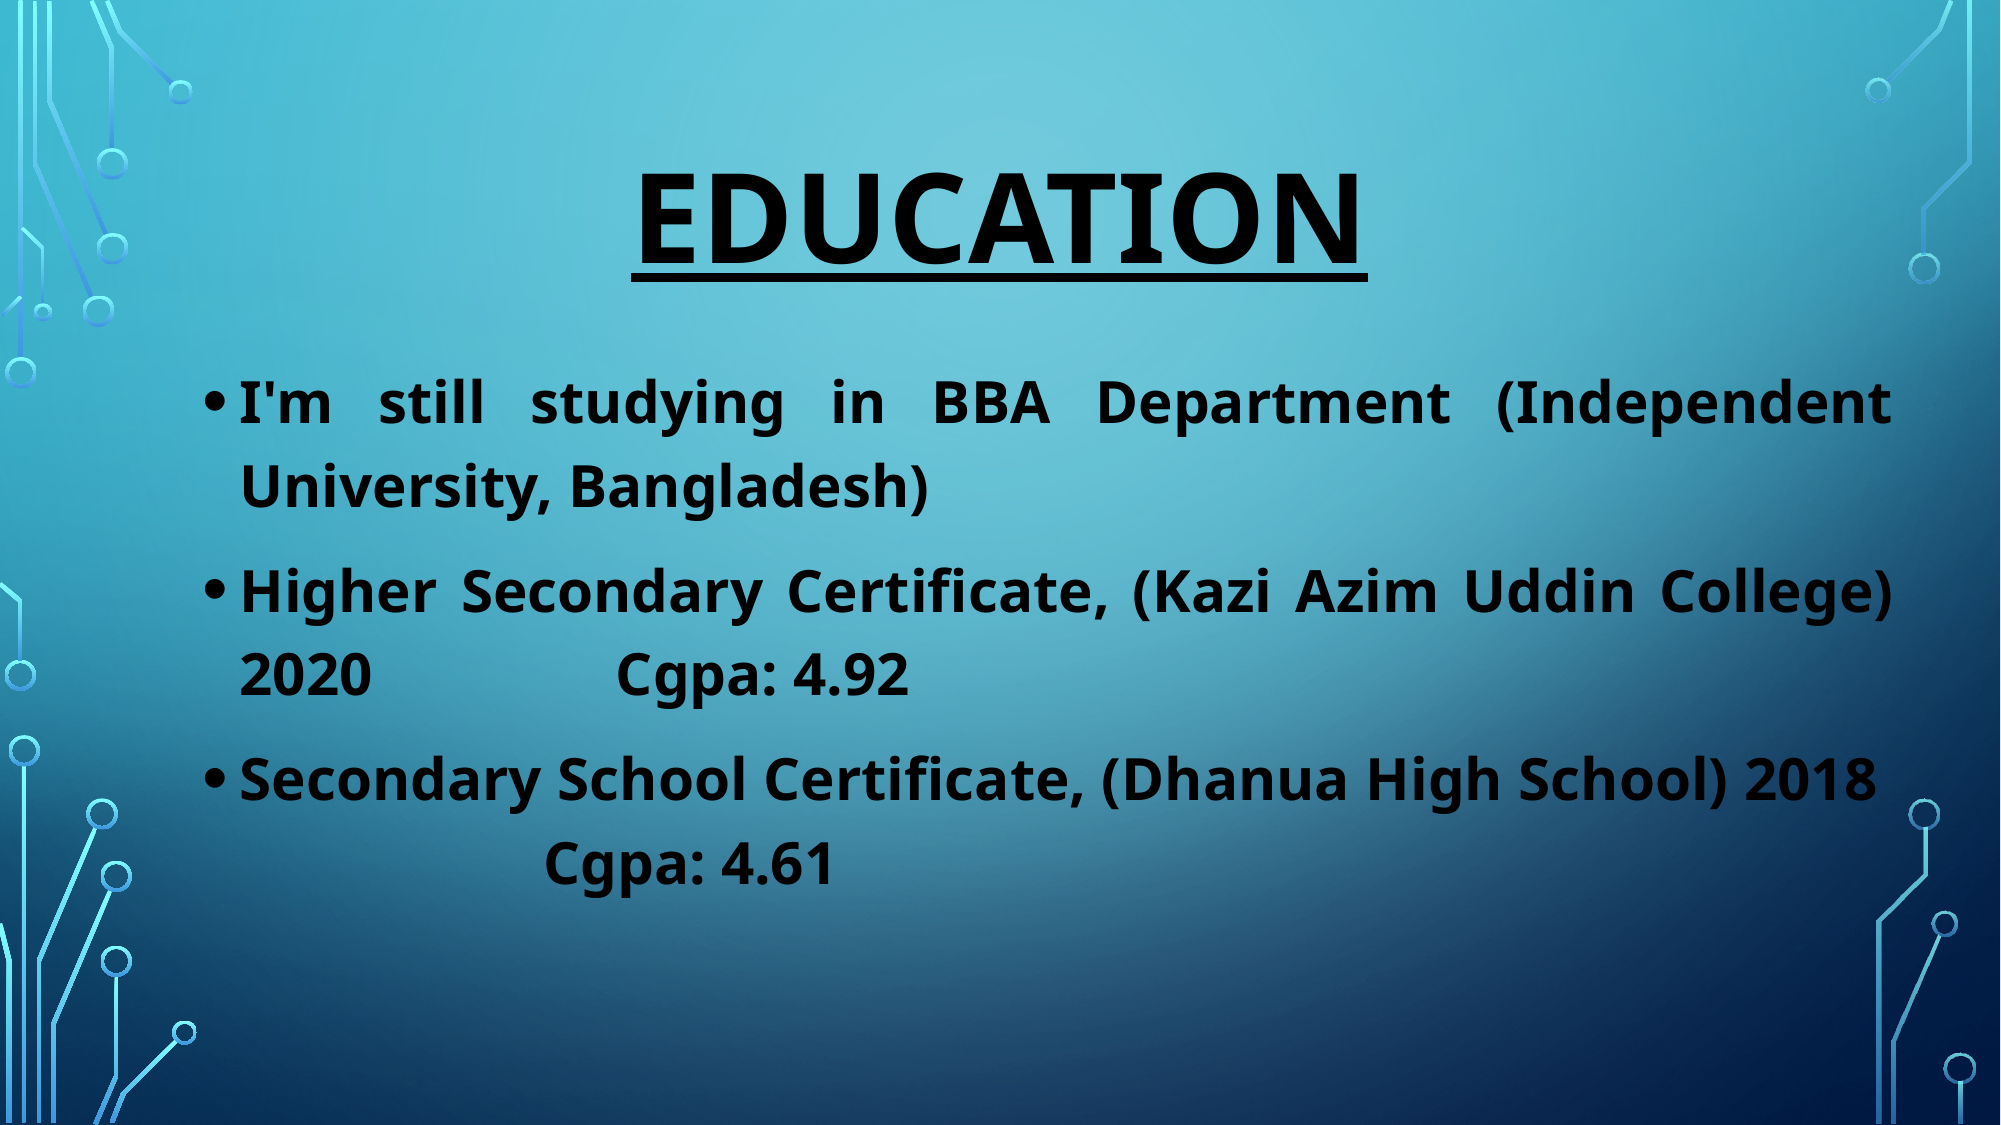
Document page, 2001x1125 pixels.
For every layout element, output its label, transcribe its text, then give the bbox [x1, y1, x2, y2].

title EDUCATION [187, 101, 1813, 343]
list I'm still studying in BBA Department (Independent University, Bangladesh) Higher Secondary Certificate, (Kazi Azim Uddin College) 2020 Cgpa: 4.92 Secondary School Certificate, (Dhanua High School) 2018 Cgpa: 4.61 [187, 343, 1909, 1088]
